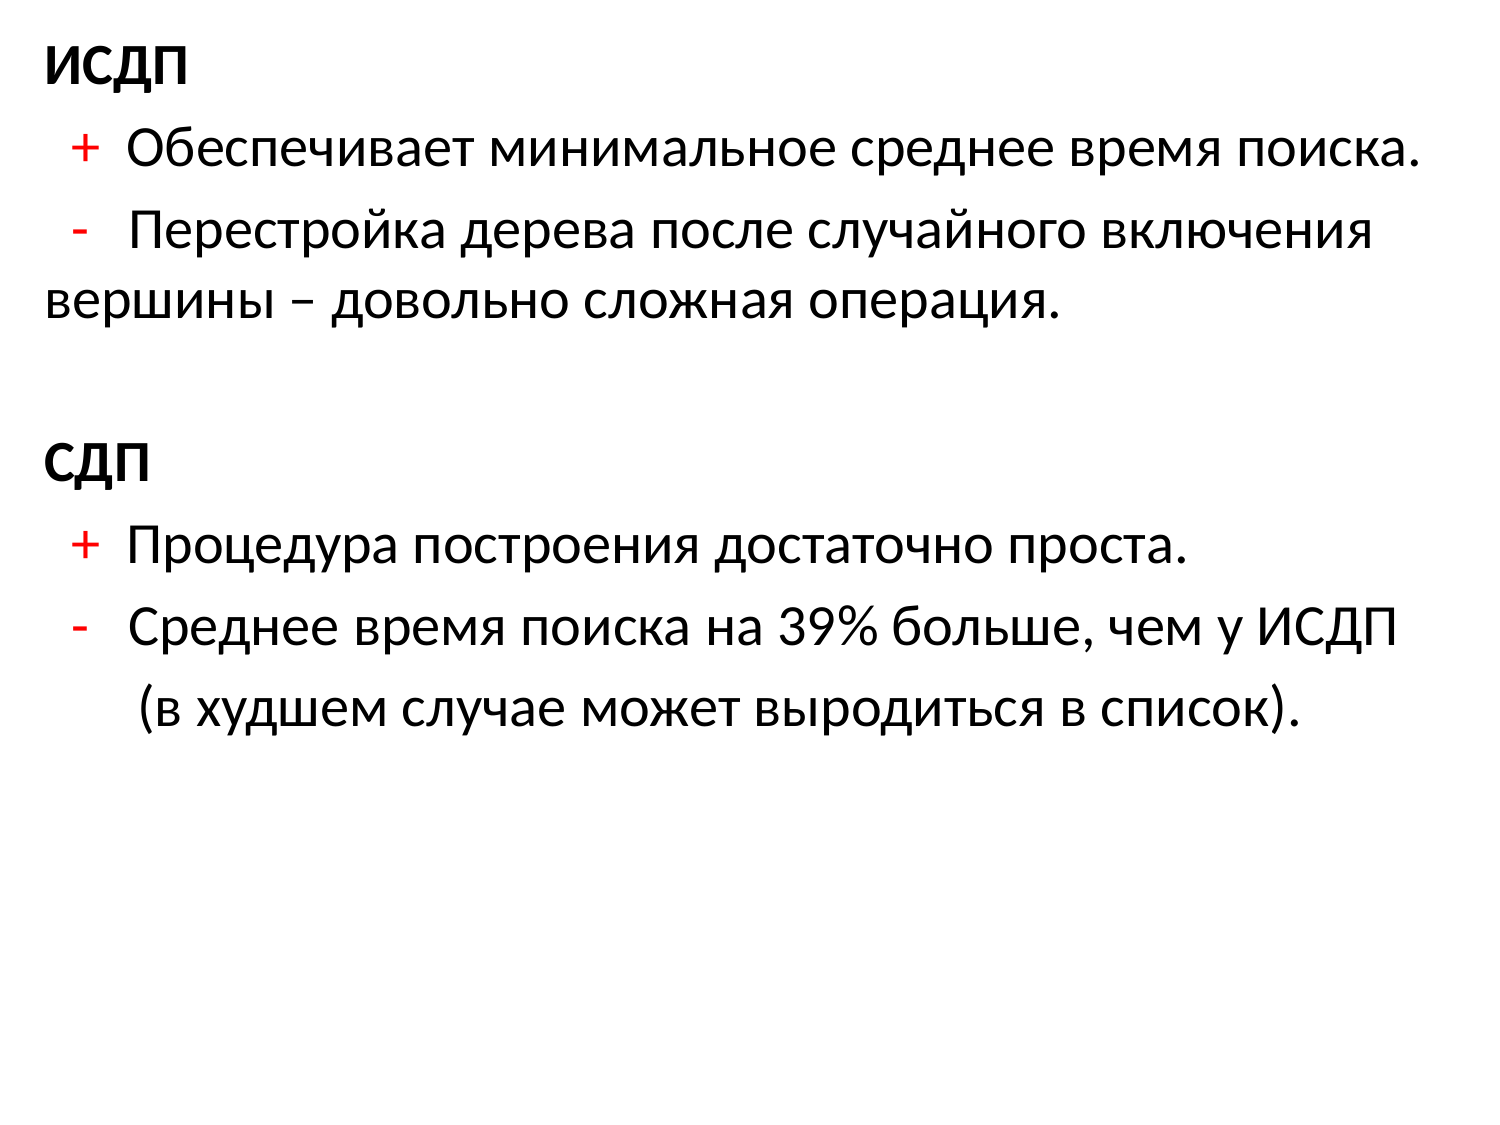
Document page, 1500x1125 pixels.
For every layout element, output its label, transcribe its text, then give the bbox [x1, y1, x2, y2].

list ИСДП + Обеспечивает минимальное среднее время поиска. - Перестройка дерева после случайного включения вершины – довольно сложная операция. СДП + Процедура построения достаточно проста. - Среднее время поиска на 39% больше, чем у ИСДП (в худшем случае может выродиться в список). [29, 19, 1459, 1083]
